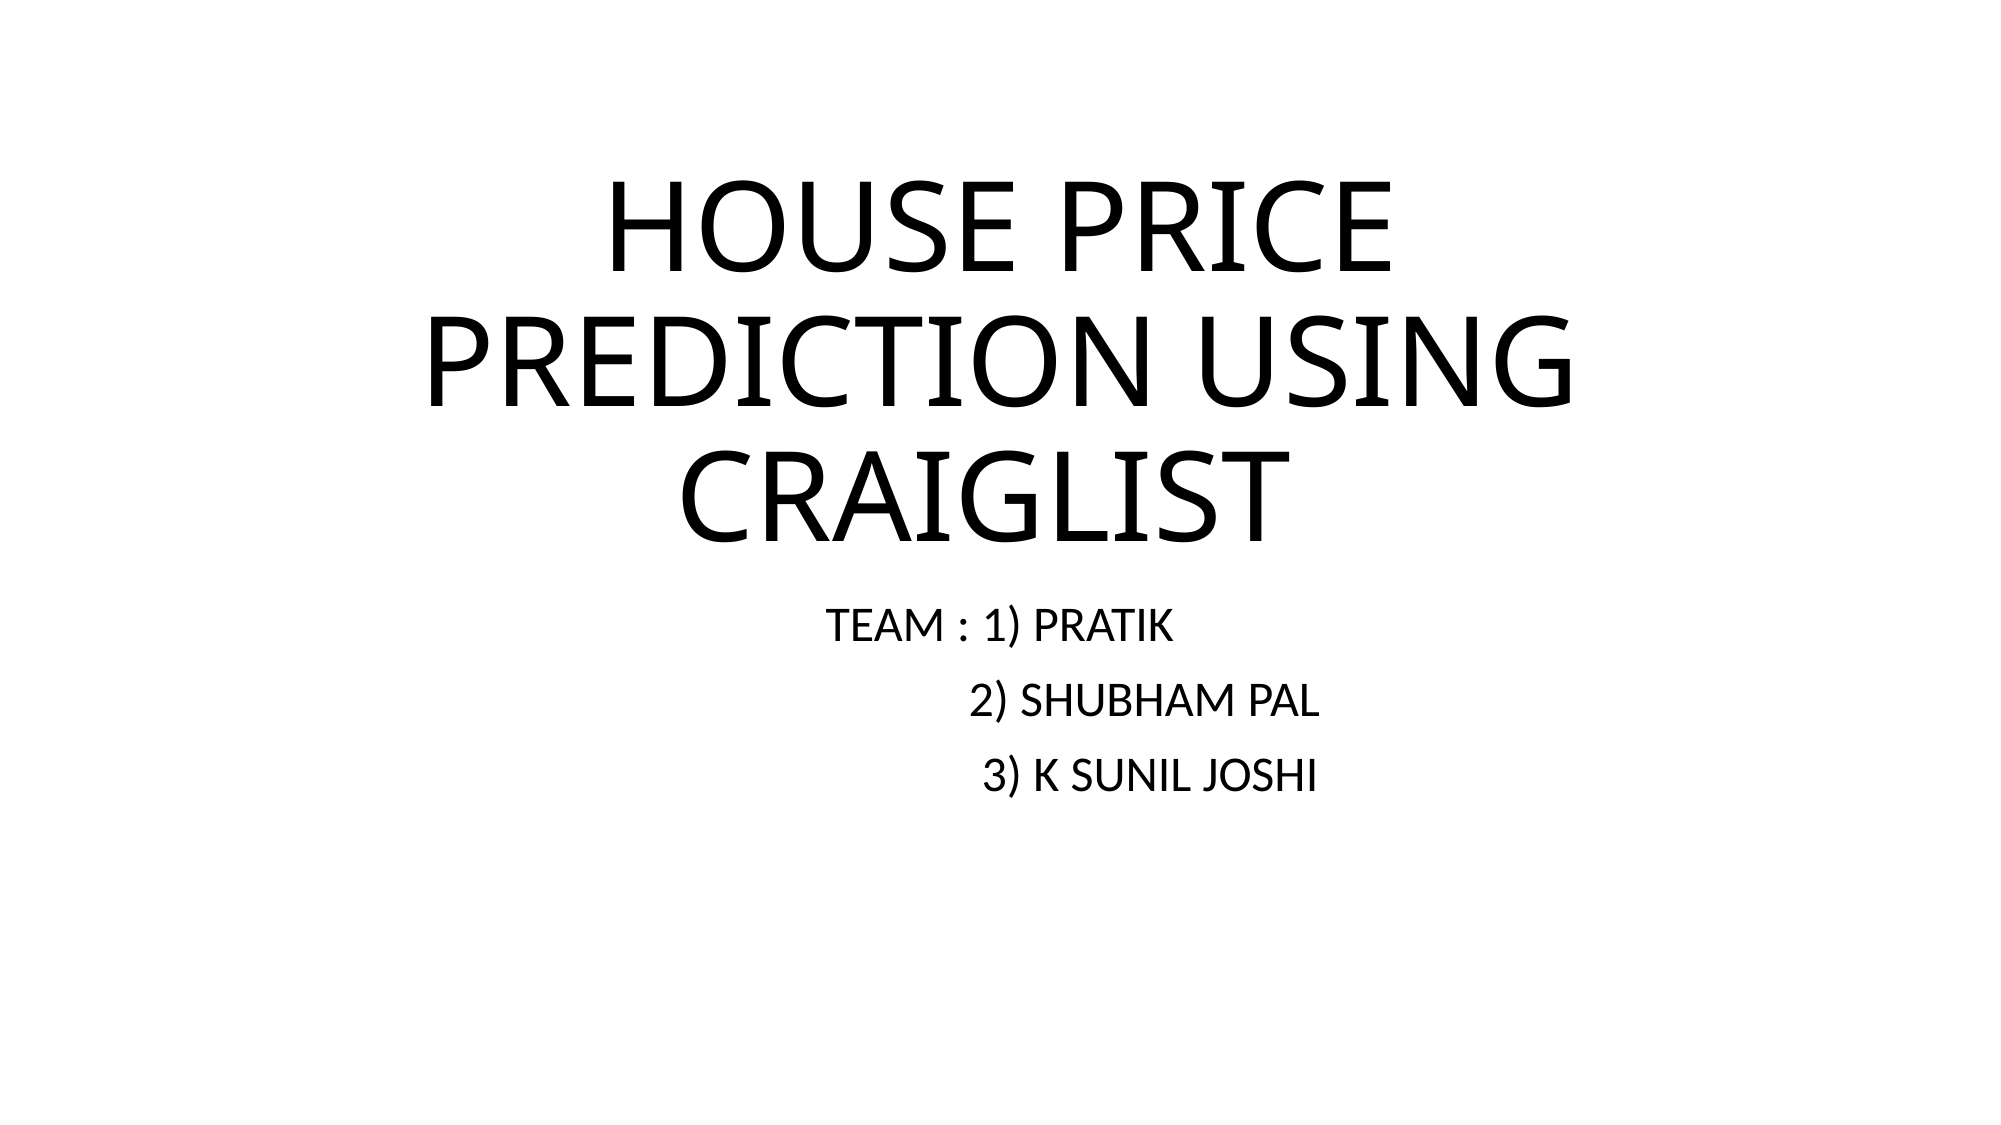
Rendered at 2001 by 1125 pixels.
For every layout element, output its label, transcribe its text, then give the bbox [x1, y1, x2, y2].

subtitle TEAM : 1) PRATIK 2) SHUBHAM PAL 3) K SUNIL JOSHI [249, 590, 1750, 863]
title HOUSE PRICE PREDICTION USING CRAIGLIST [249, 184, 1750, 576]
